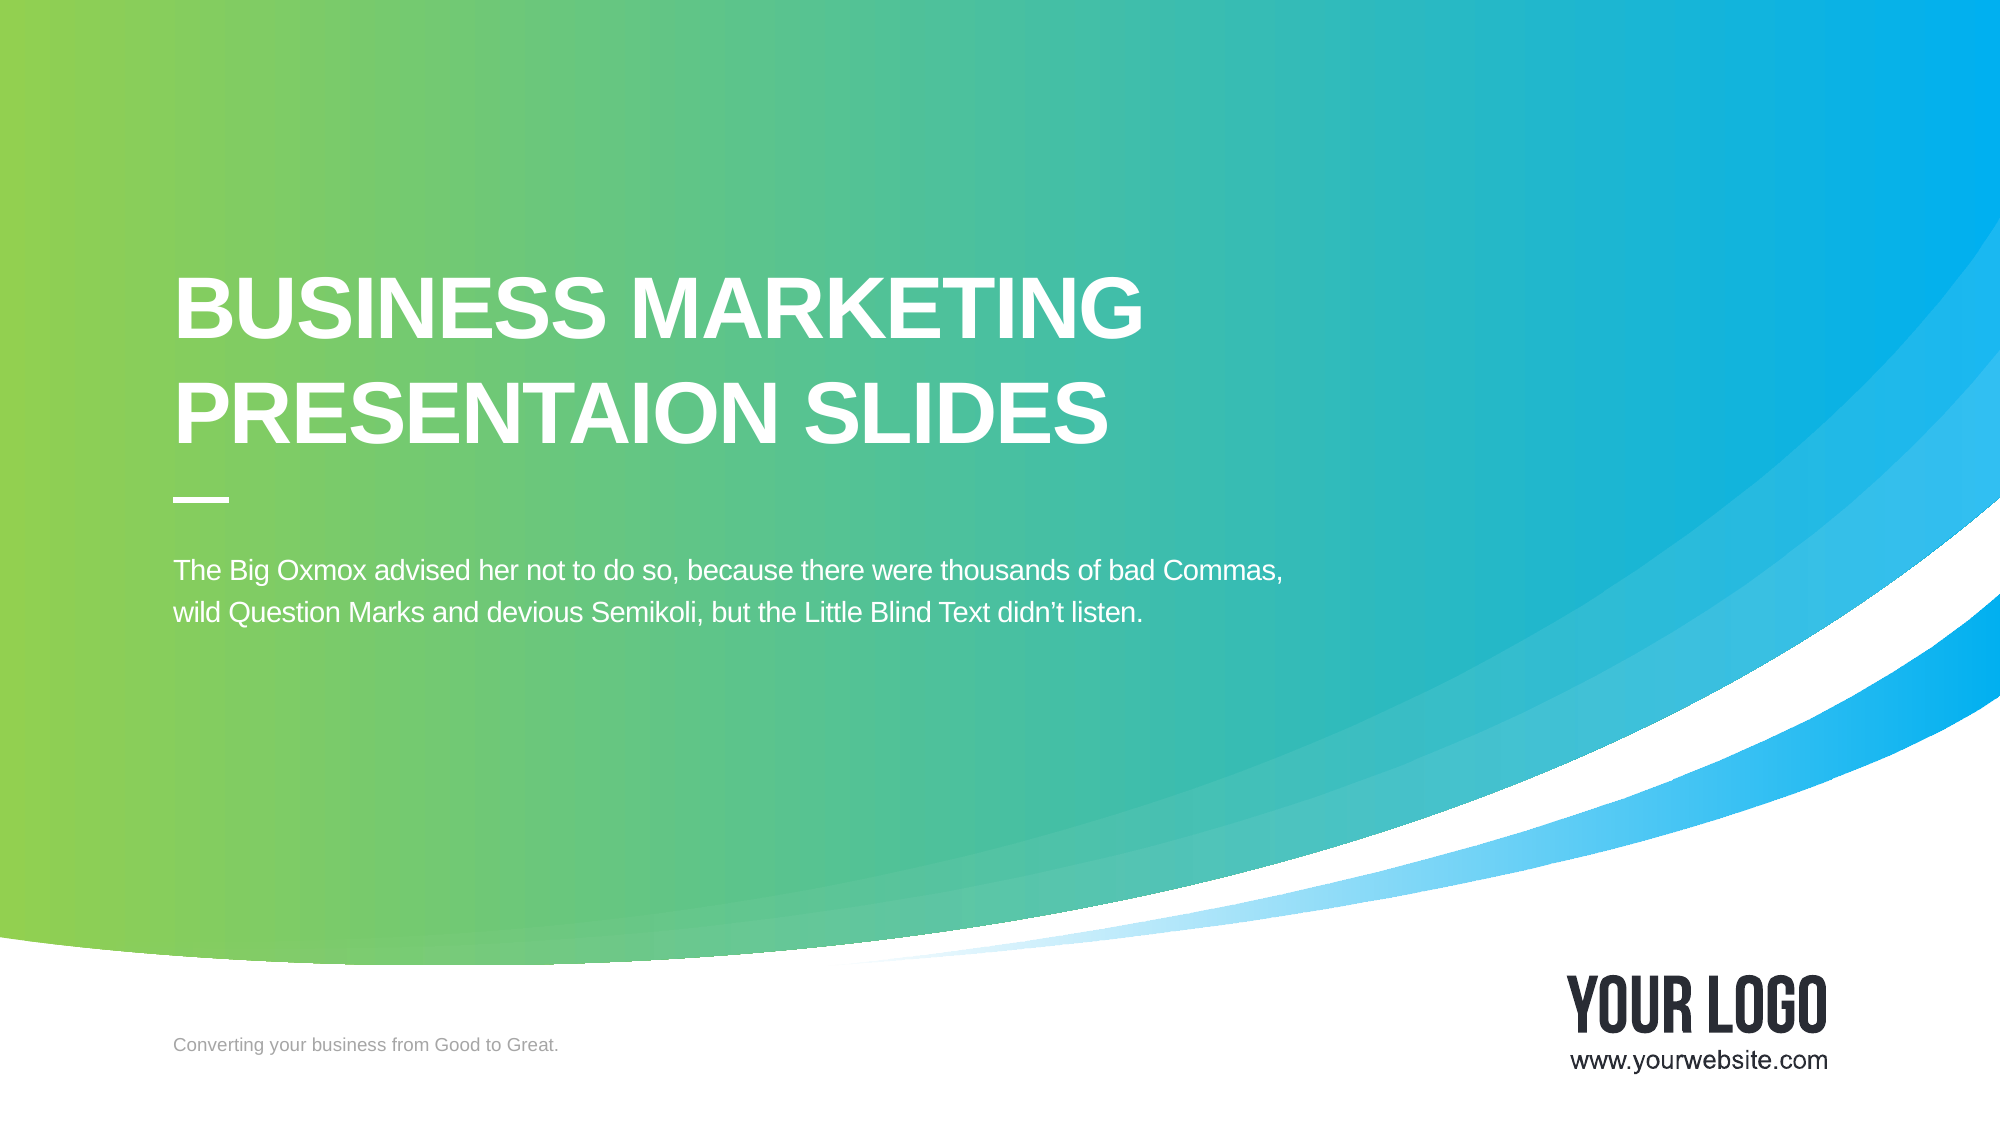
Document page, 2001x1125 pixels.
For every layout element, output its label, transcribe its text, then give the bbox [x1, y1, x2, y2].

subtitle The Big Oxmox advised her not to do so, because there were thousands of bad Commas, wild Question Marks and devious Semikoli, but the Little Blind Text didn’t listen. [173, 544, 1558, 817]
title BUSINESS MARKETING PRESENTAION SLIDES [173, 140, 1558, 462]
footer Converting your business from Good to Great. [173, 1024, 958, 1064]
